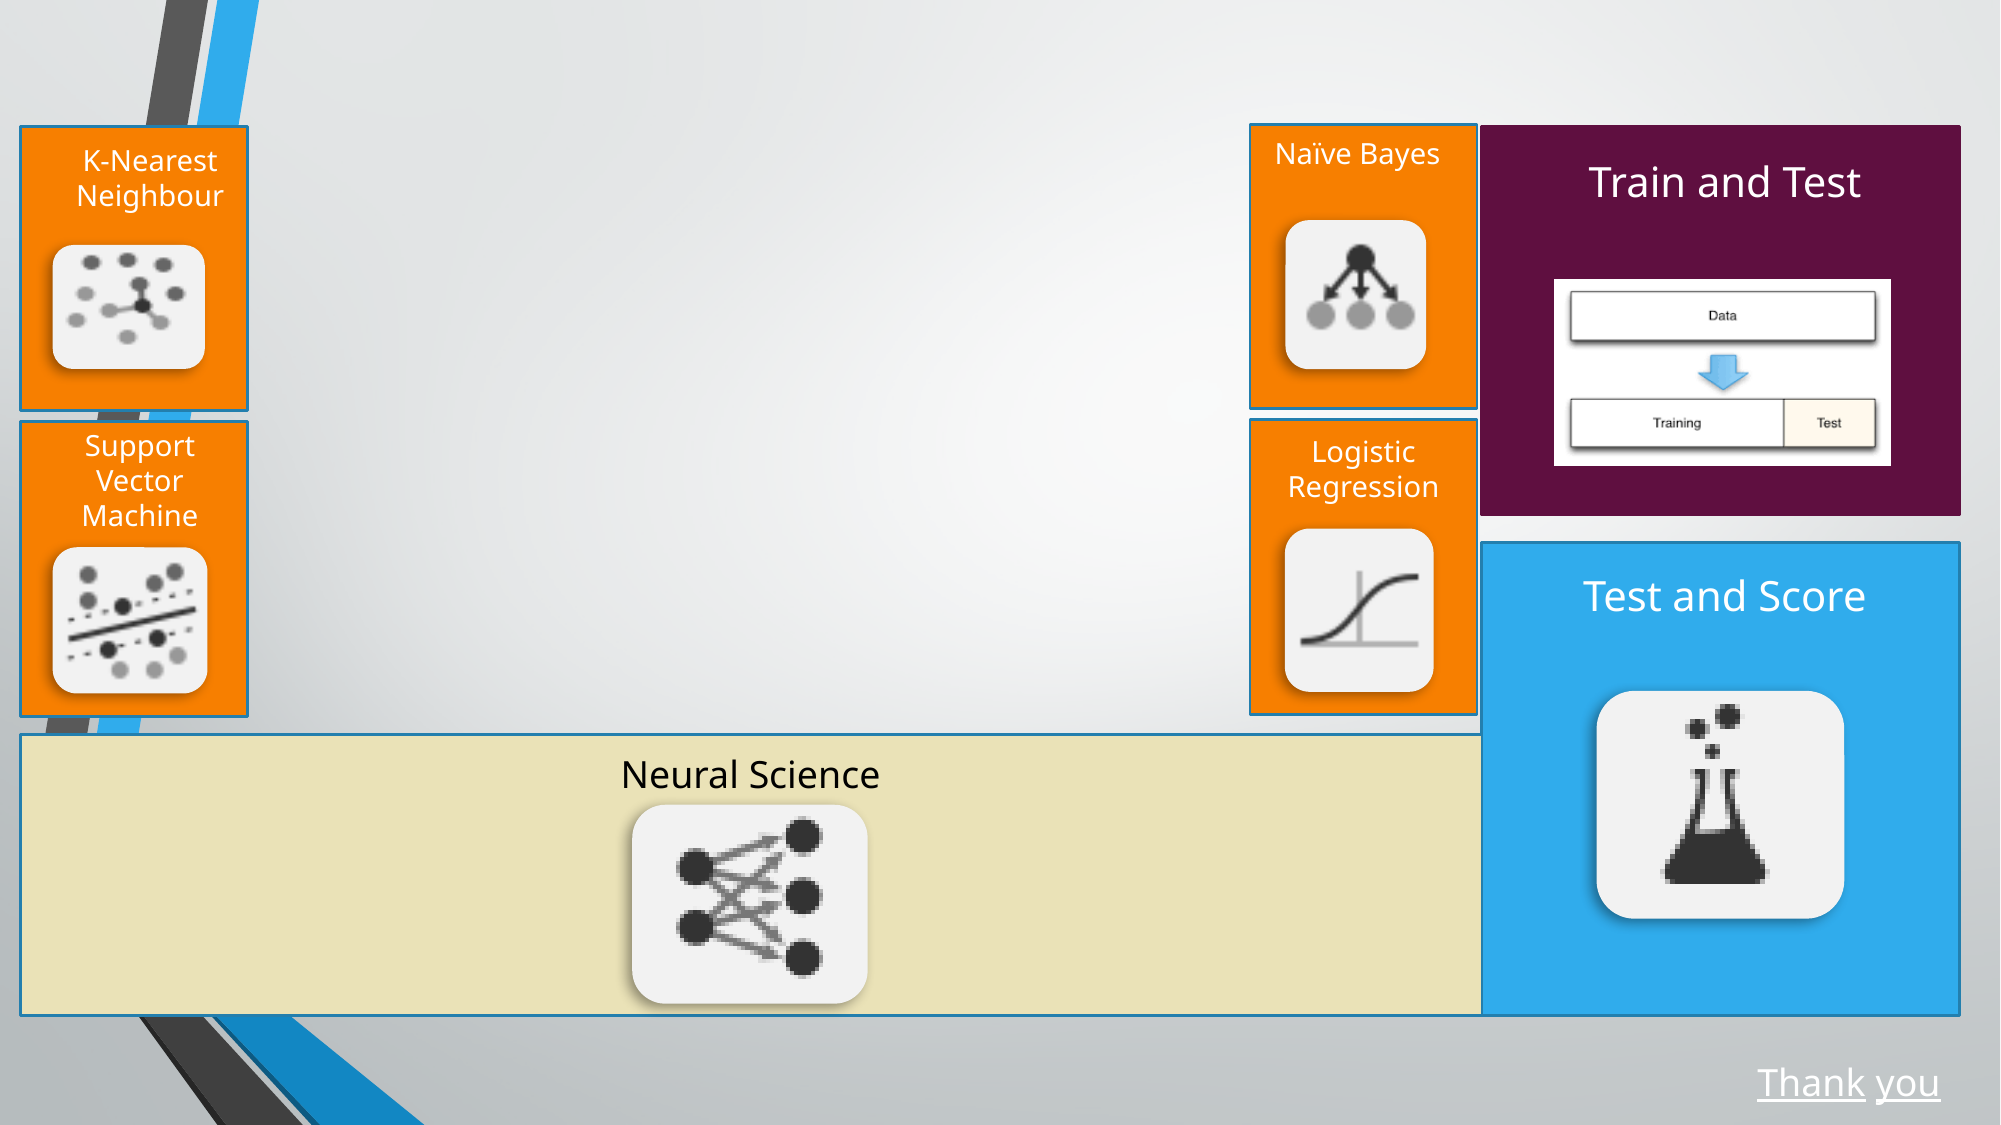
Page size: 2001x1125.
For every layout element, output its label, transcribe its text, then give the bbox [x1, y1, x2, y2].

picture [1596, 690, 1845, 919]
text_box [19, 125, 249, 412]
text_box [1480, 541, 1961, 1017]
text_box Logistic Regression [1262, 426, 1465, 512]
text_box Thank you [1742, 1051, 1988, 1118]
text_box Train and Test [1511, 148, 1939, 214]
text_box [1480, 125, 1961, 516]
picture [52, 244, 206, 370]
text_box K-Nearest Neighbour [40, 134, 260, 220]
picture [1285, 219, 1427, 370]
text_box [19, 733, 1483, 1017]
picture [1284, 528, 1434, 693]
text_box Test and Score [1511, 562, 1939, 628]
text_box [19, 420, 249, 718]
text_box [1249, 418, 1478, 716]
text_box Support Vector Machine [52, 420, 228, 540]
picture [631, 804, 868, 1004]
text_box [1249, 123, 1478, 410]
picture [52, 546, 208, 694]
picture [1554, 279, 1891, 467]
text_box Neural Science [559, 744, 942, 804]
text_box Naïve Bayes [1256, 127, 1456, 178]
